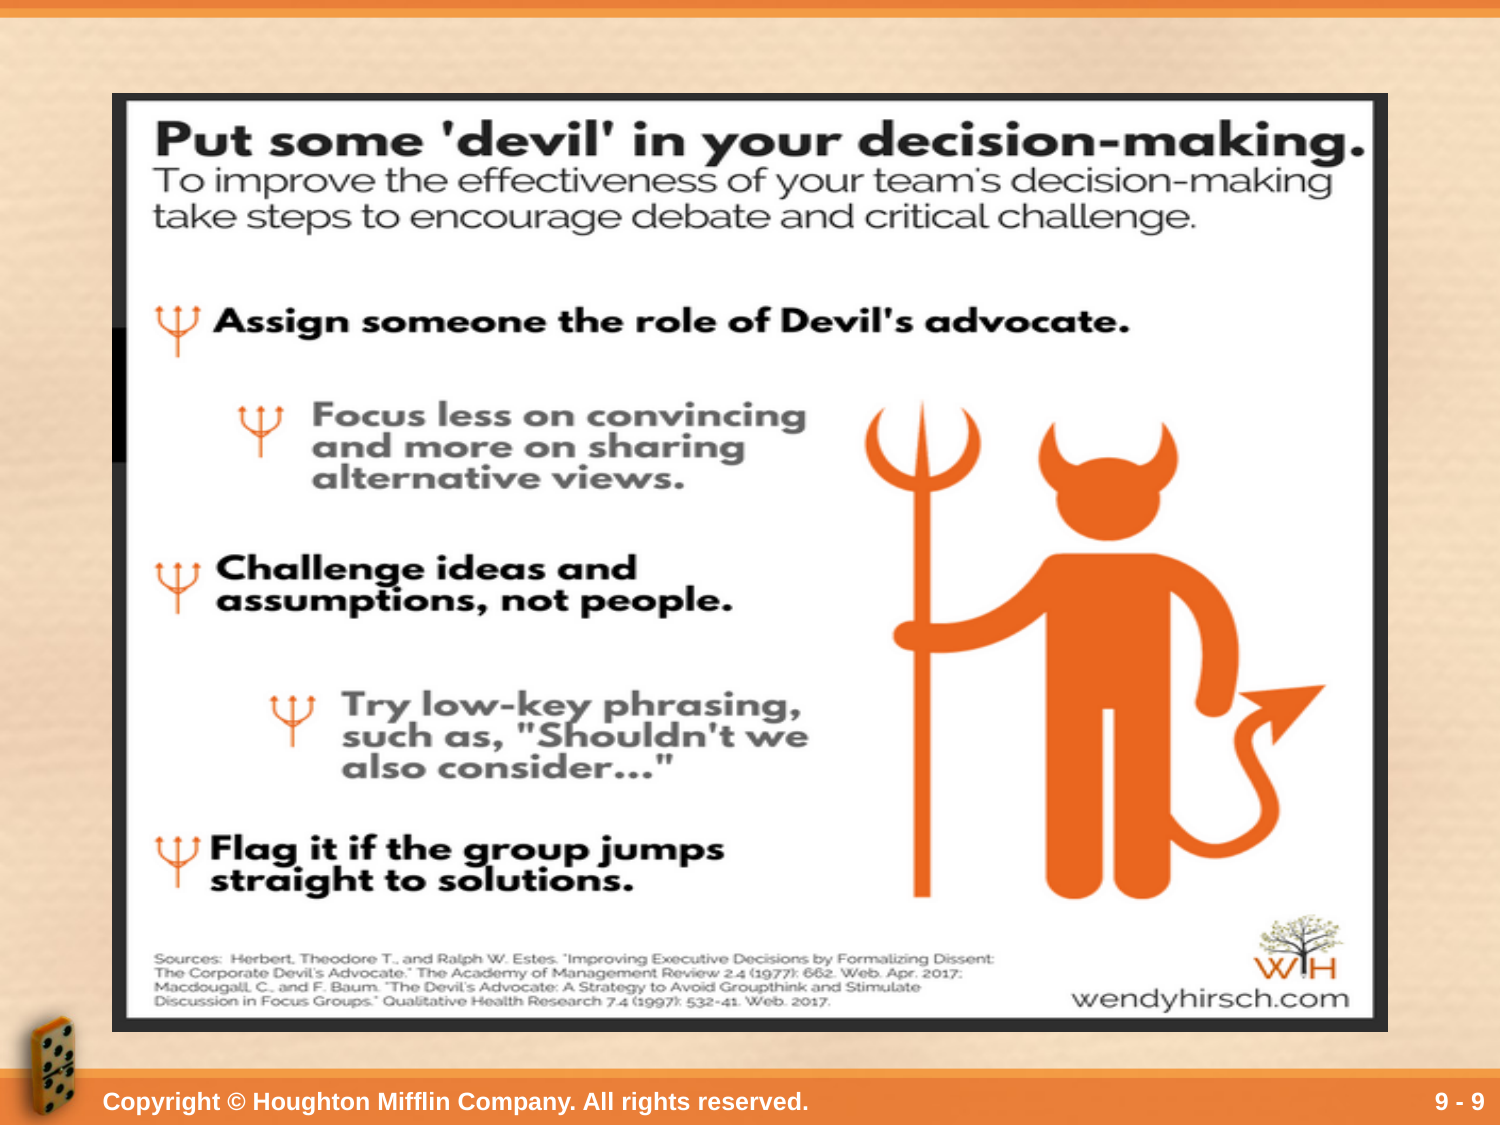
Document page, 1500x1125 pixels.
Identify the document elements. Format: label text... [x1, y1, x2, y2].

picture [0, 0, 1500, 1125]
footer Copyright © Houghton Mifflin Company. All rights reserved. [87, 1074, 900, 1125]
slide_number 9 - 9 [1187, 1074, 1500, 1125]
